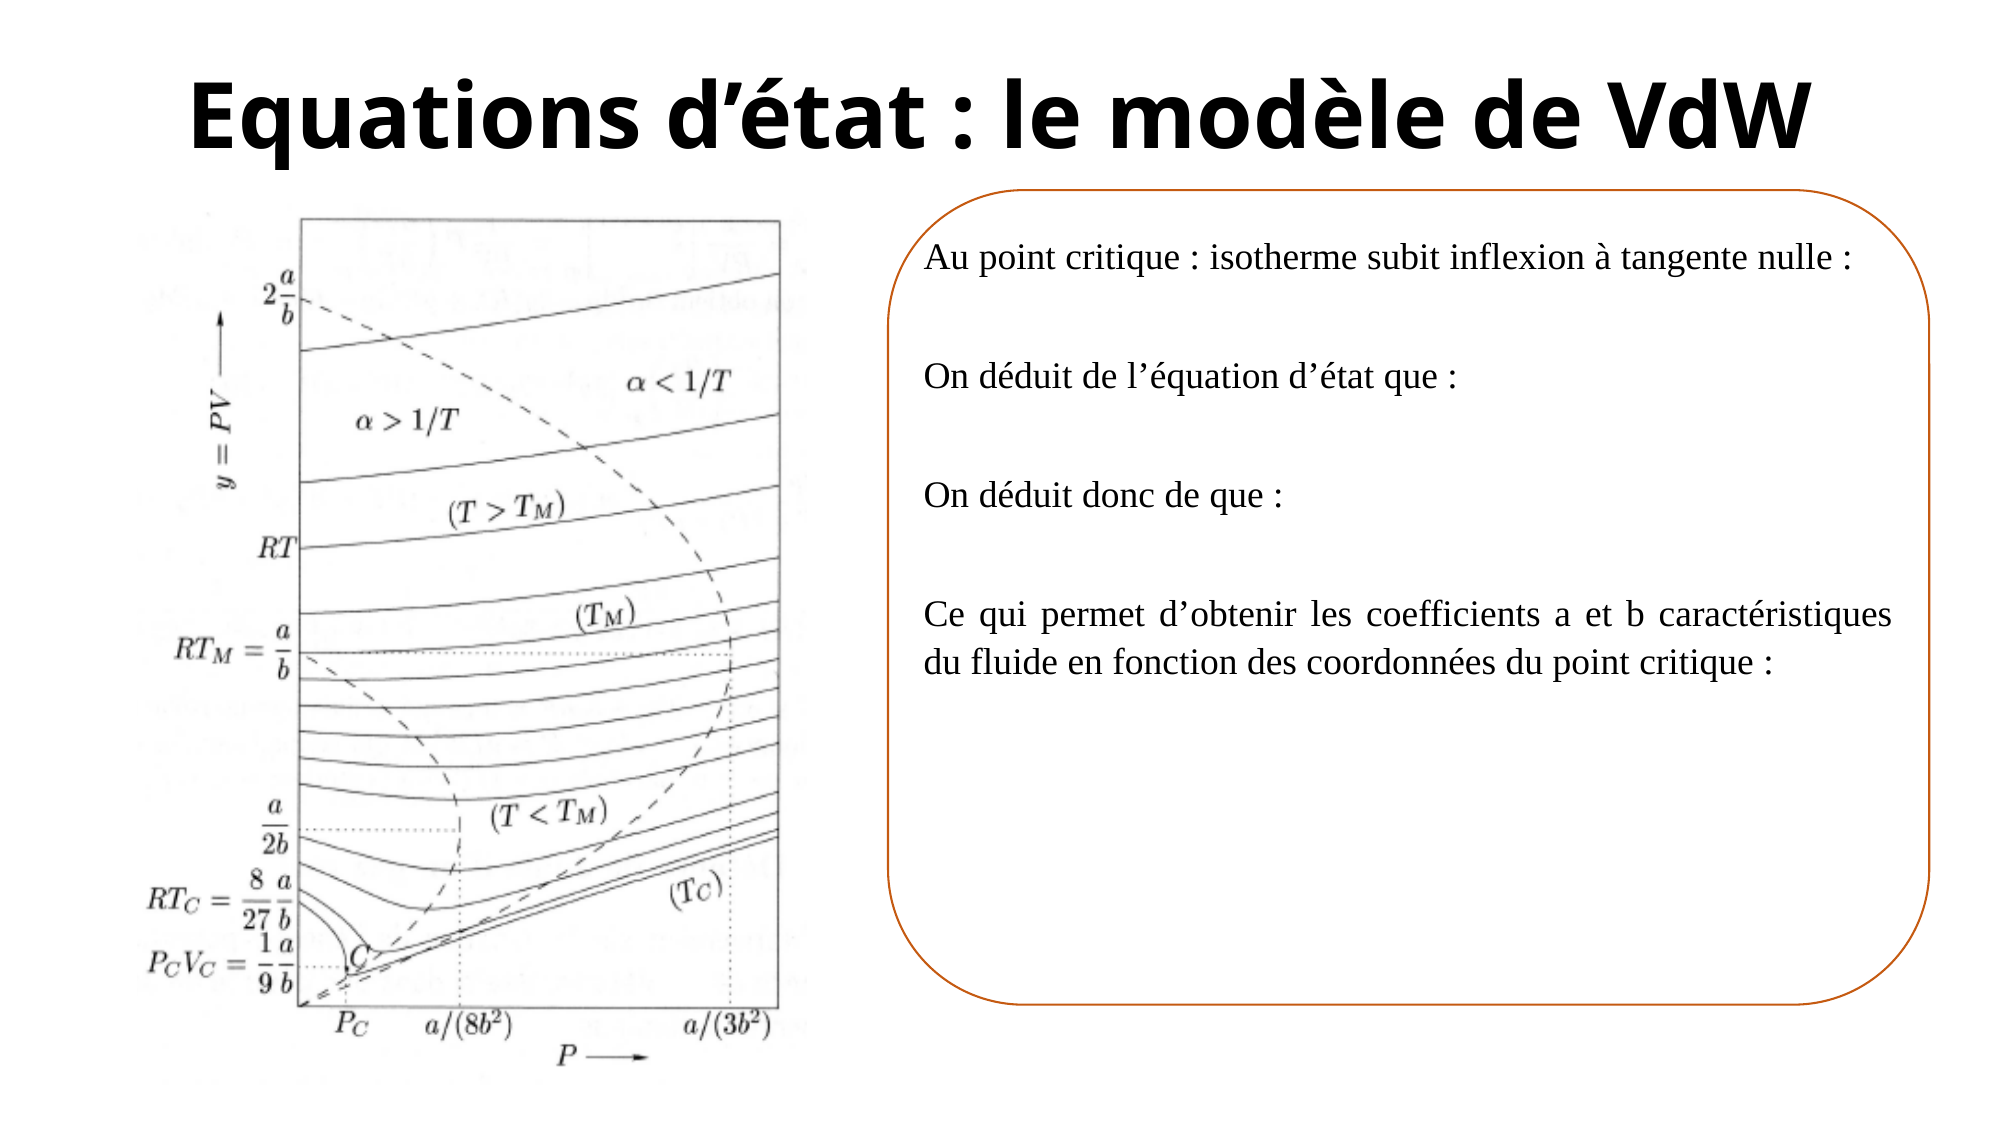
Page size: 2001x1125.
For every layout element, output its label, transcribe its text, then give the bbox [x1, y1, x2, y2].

picture [137, 199, 807, 1088]
text_box [886, 189, 1931, 1006]
title Equations d’état : le modèle de VdW [137, 55, 1863, 182]
